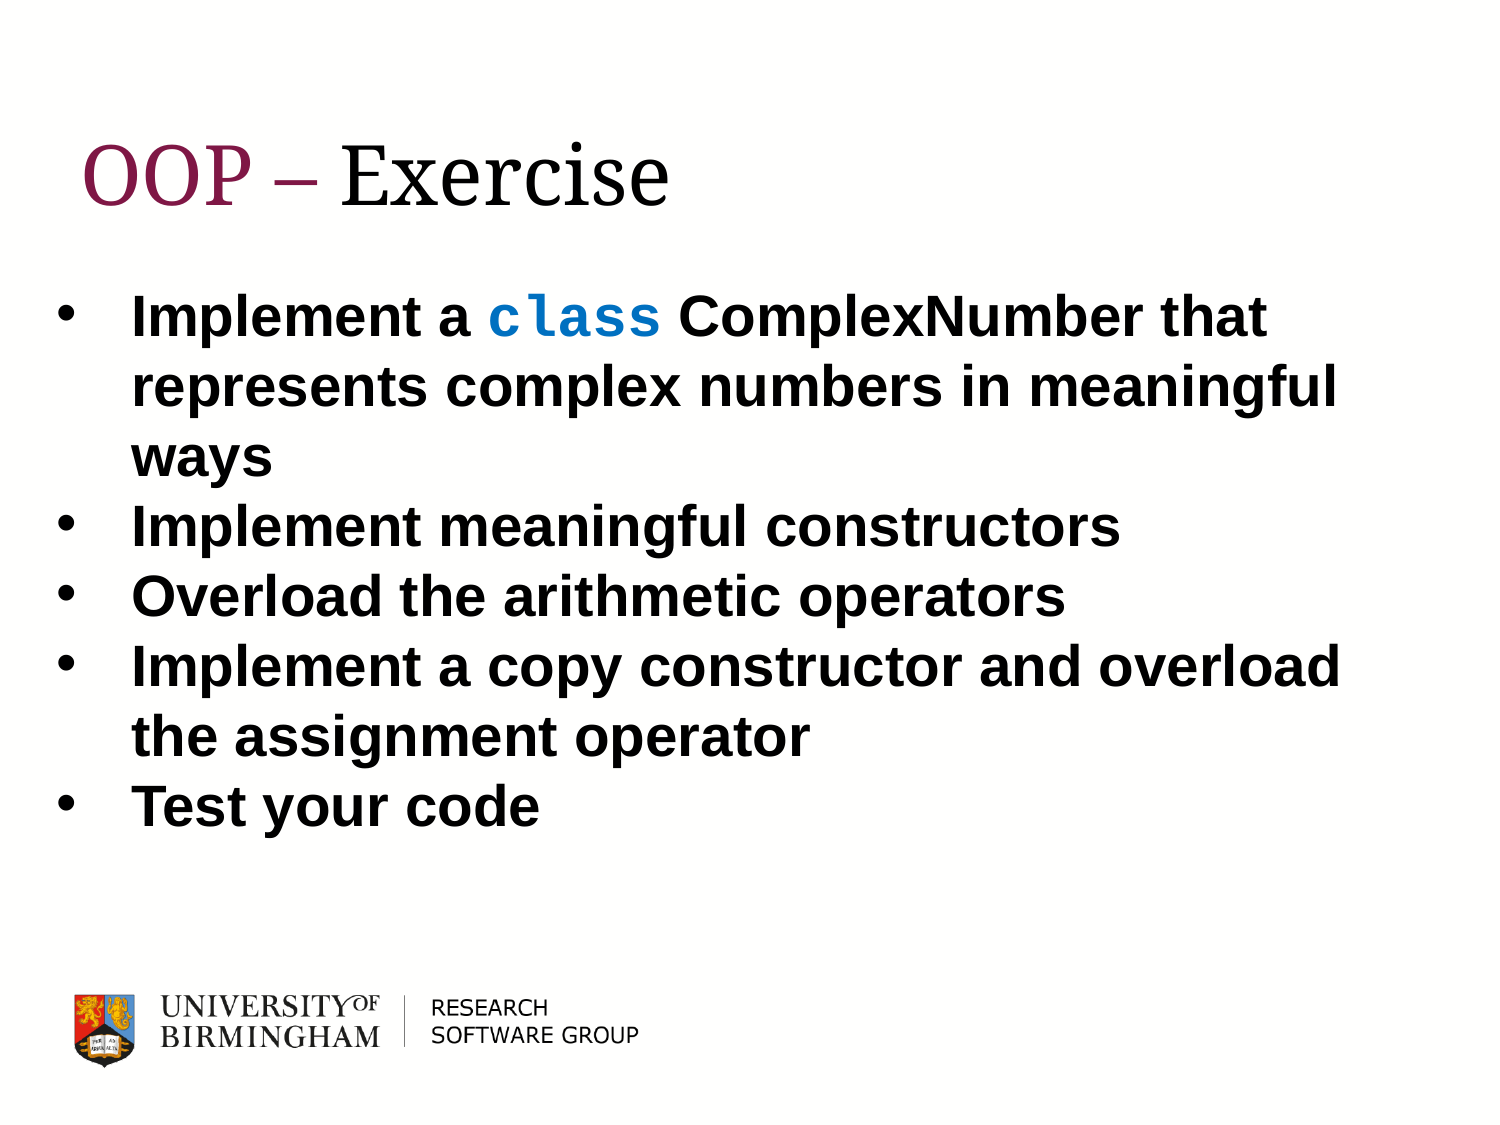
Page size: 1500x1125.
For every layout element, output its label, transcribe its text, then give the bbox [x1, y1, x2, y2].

picture [66, 984, 645, 1074]
title OOP – Exercise [65, 78, 1341, 266]
text_box Implement a class ComplexNumber that represents complex numbers in meaningful ways Implement meaningful constructors Overload the arithmetic operators Implement a copy constructor and overload the assignment operator Test your code [41, 270, 1436, 846]
